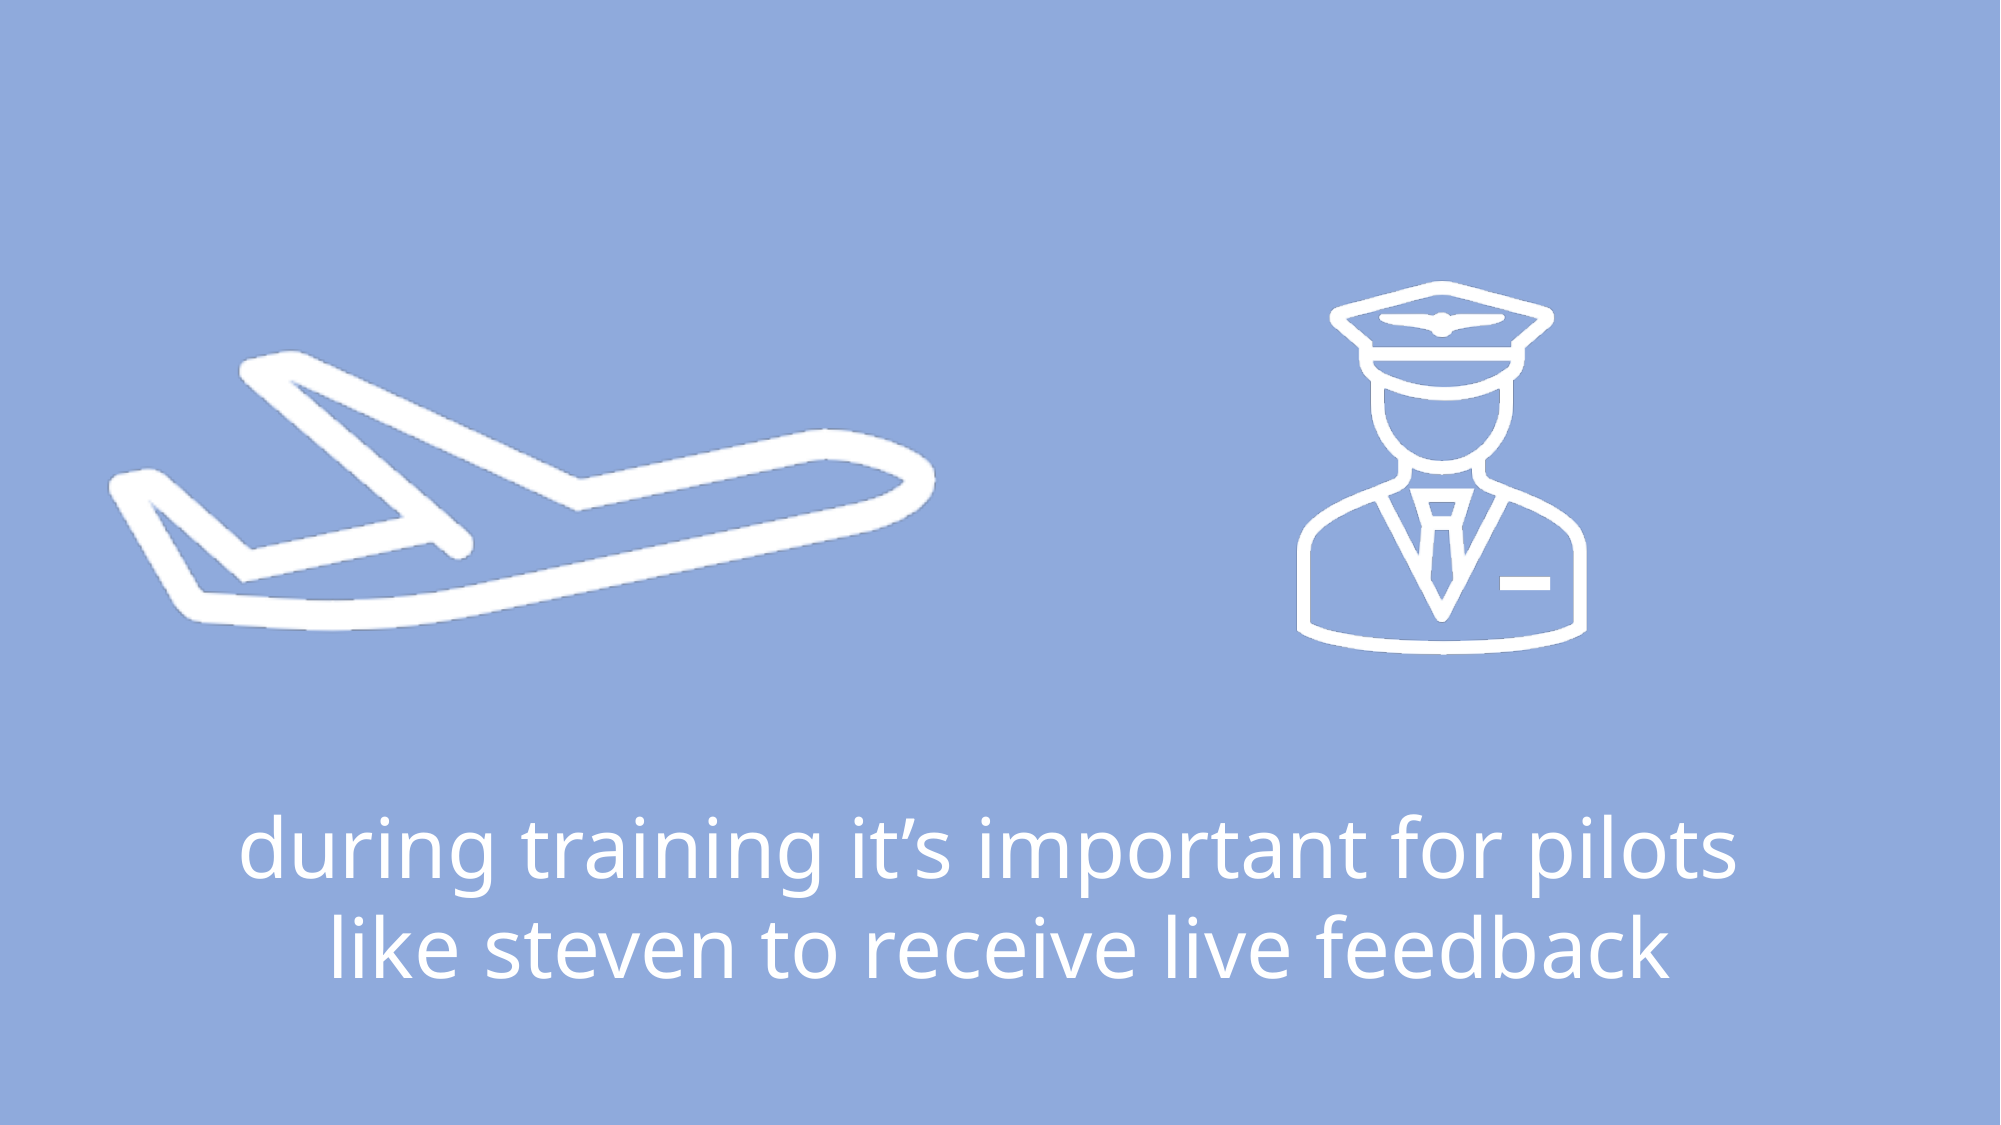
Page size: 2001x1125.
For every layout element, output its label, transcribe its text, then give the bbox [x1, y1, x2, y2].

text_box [0, 147, 1029, 1125]
text_box during training it’s important for pilots like steven to receive live feedback [1029, 787, 2000, 1003]
picture [1221, 251, 1663, 694]
